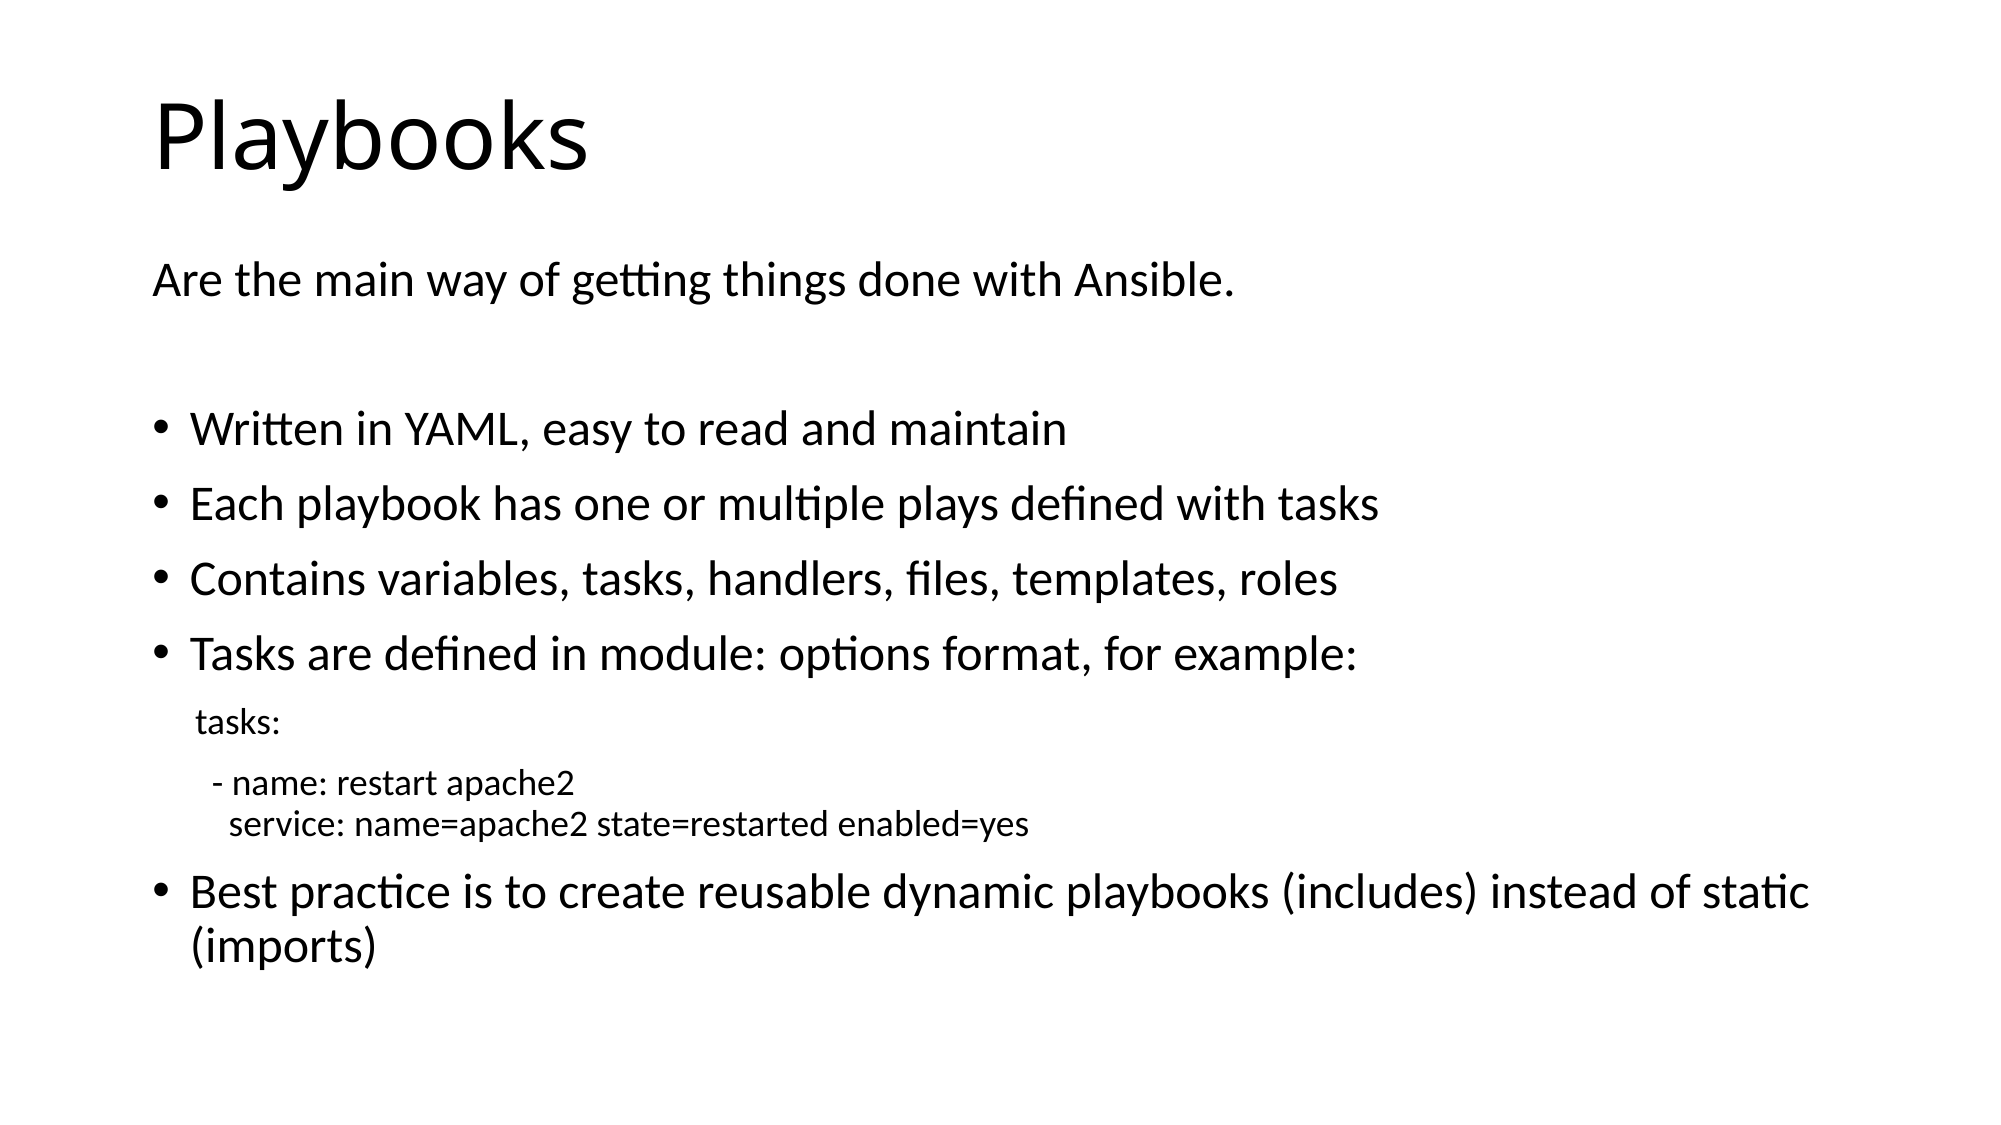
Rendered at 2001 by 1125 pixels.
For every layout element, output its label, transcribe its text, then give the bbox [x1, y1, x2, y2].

title Playbooks [137, 59, 1863, 220]
text_box Are the main way of getting things done with Ansible. Written in YAML, easy to read and maintain Each playbook has one or multiple plays defined with tasks Contains variables, tasks, handlers, files, templates, roles Tasks are defined in module: options format, for example: tasks: - name: restart apache2 service: name=apache2 state=restarted enabled=yes Best practice is to create reusable dynamic playbooks (includes) instead of static (imports) [137, 245, 1863, 1014]
